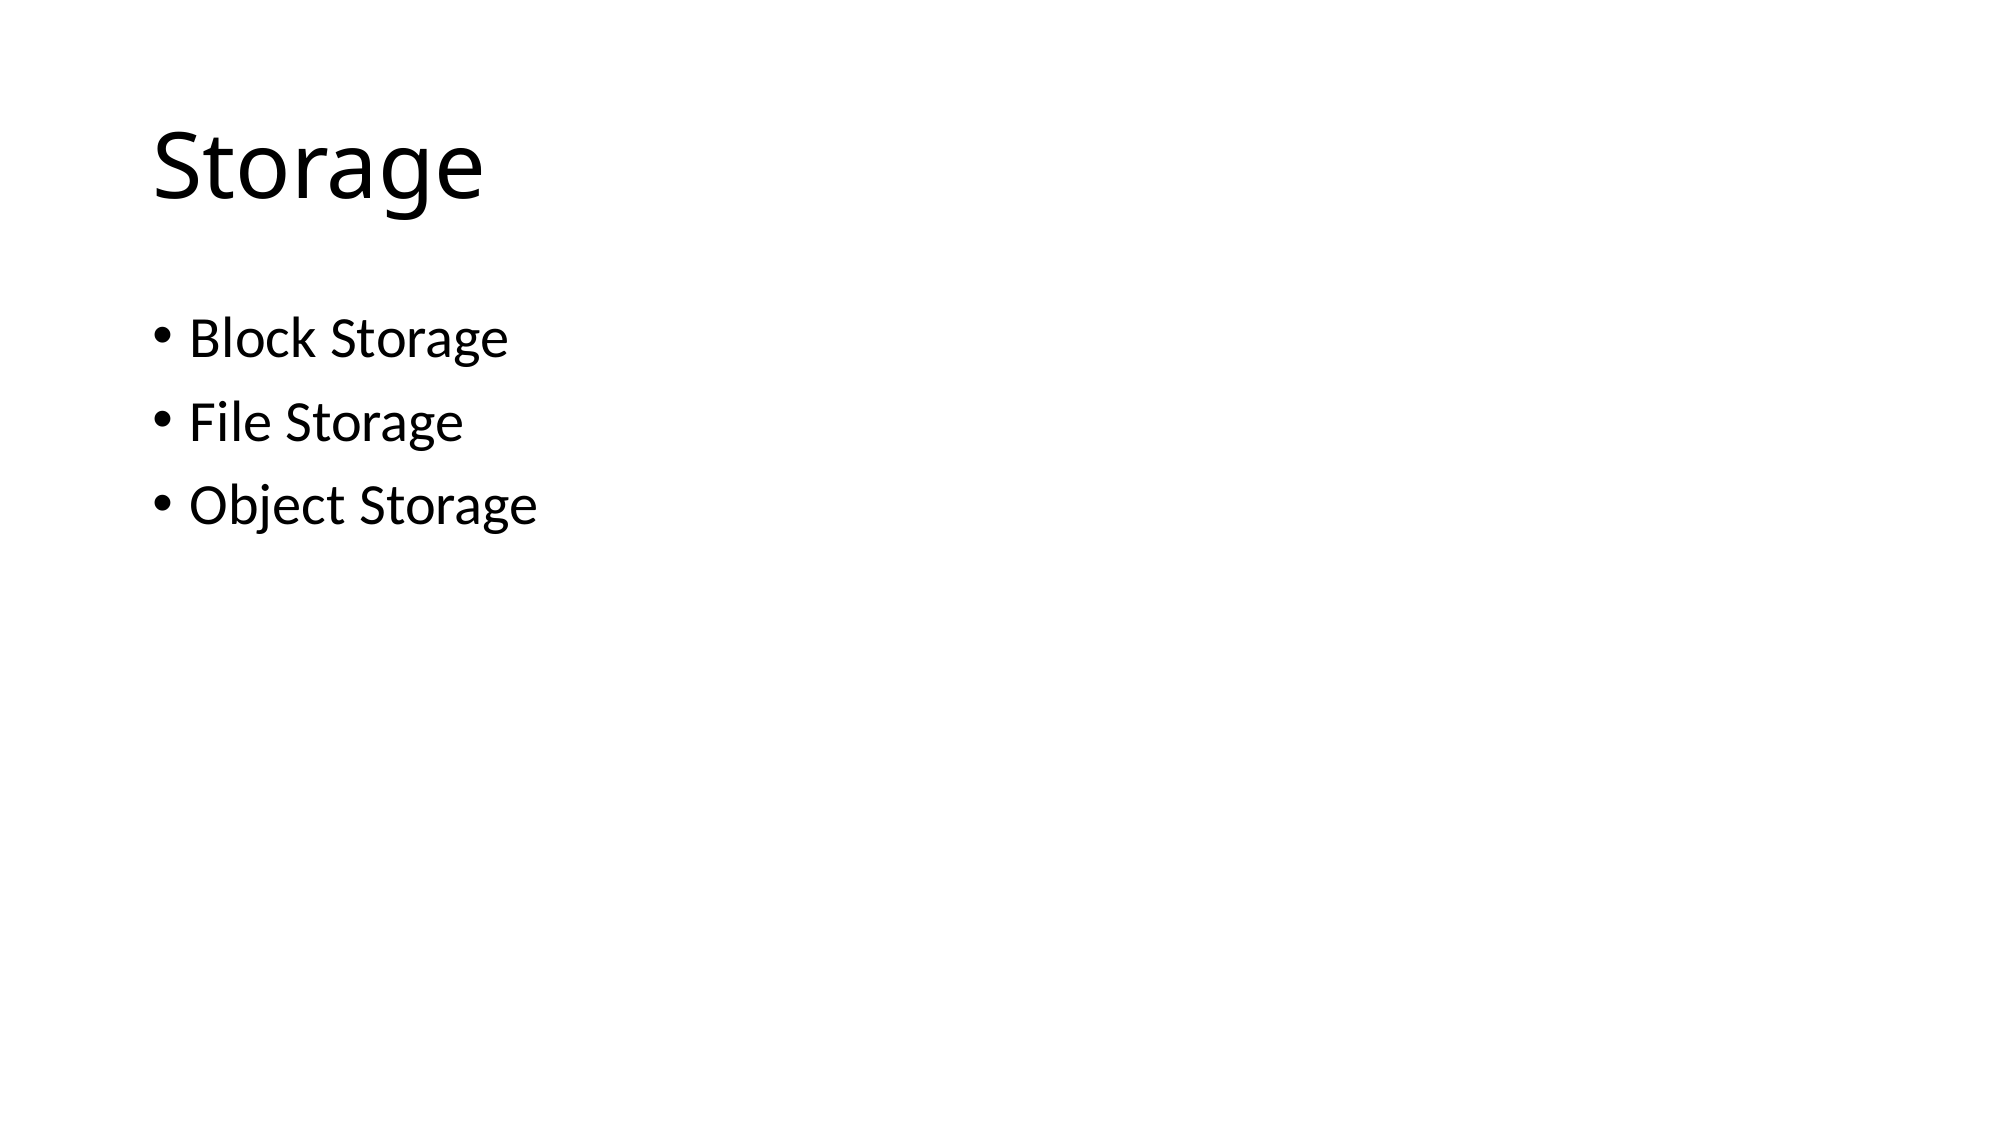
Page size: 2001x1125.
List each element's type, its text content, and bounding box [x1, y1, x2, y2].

list Block Storage File Storage Object Storage [137, 299, 1863, 1014]
title Storage [137, 59, 1863, 278]
